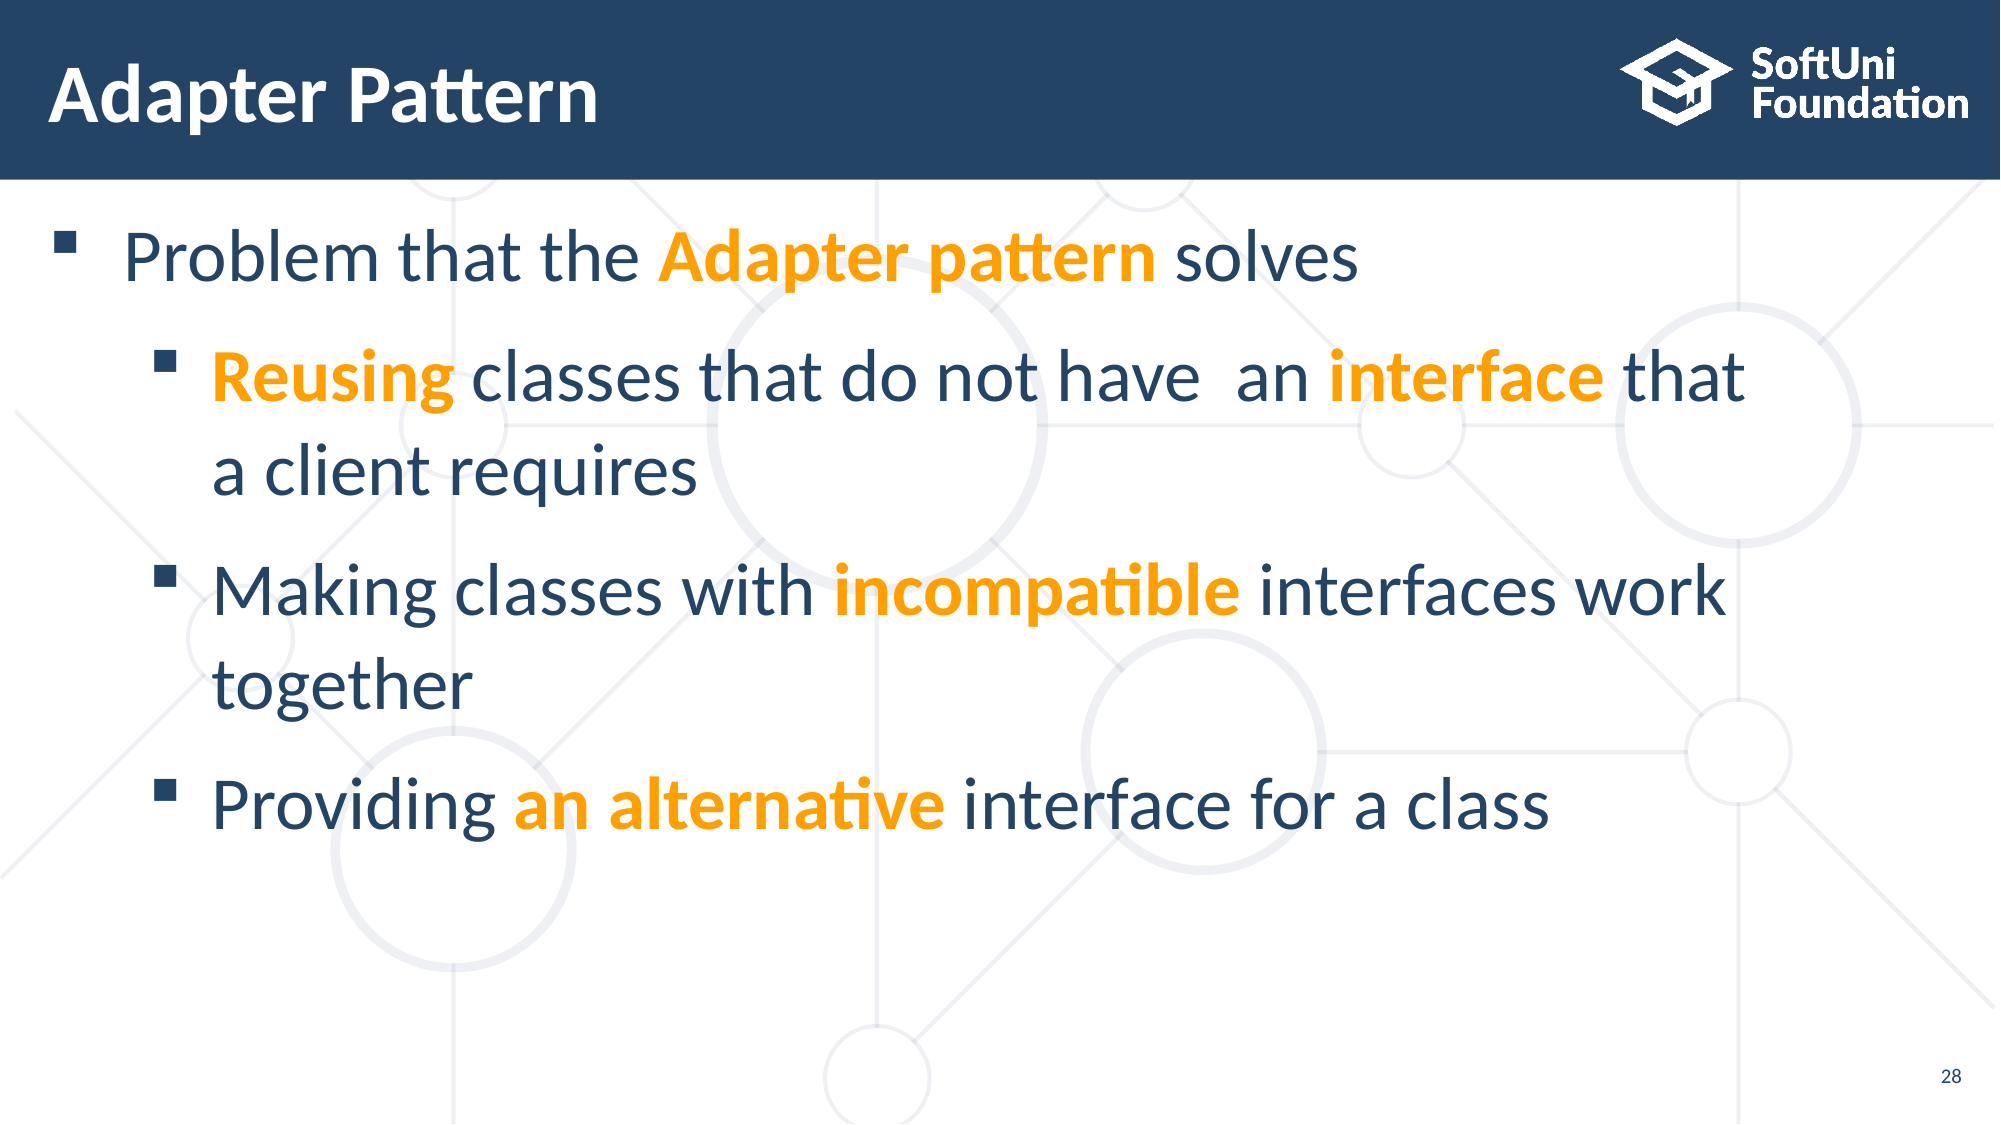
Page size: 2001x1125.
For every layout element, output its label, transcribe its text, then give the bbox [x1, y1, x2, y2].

list Problem that the Adapter pattern solves Reusing classes that do not have an interface that a client requires Making classes with incompatible interfaces work together Providing an alternative interface for a class [31, 196, 1970, 1050]
picture [1619, 38, 1968, 126]
title Adapter Pattern [31, 16, 1591, 162]
slide_number 28 [1897, 1049, 1968, 1101]
